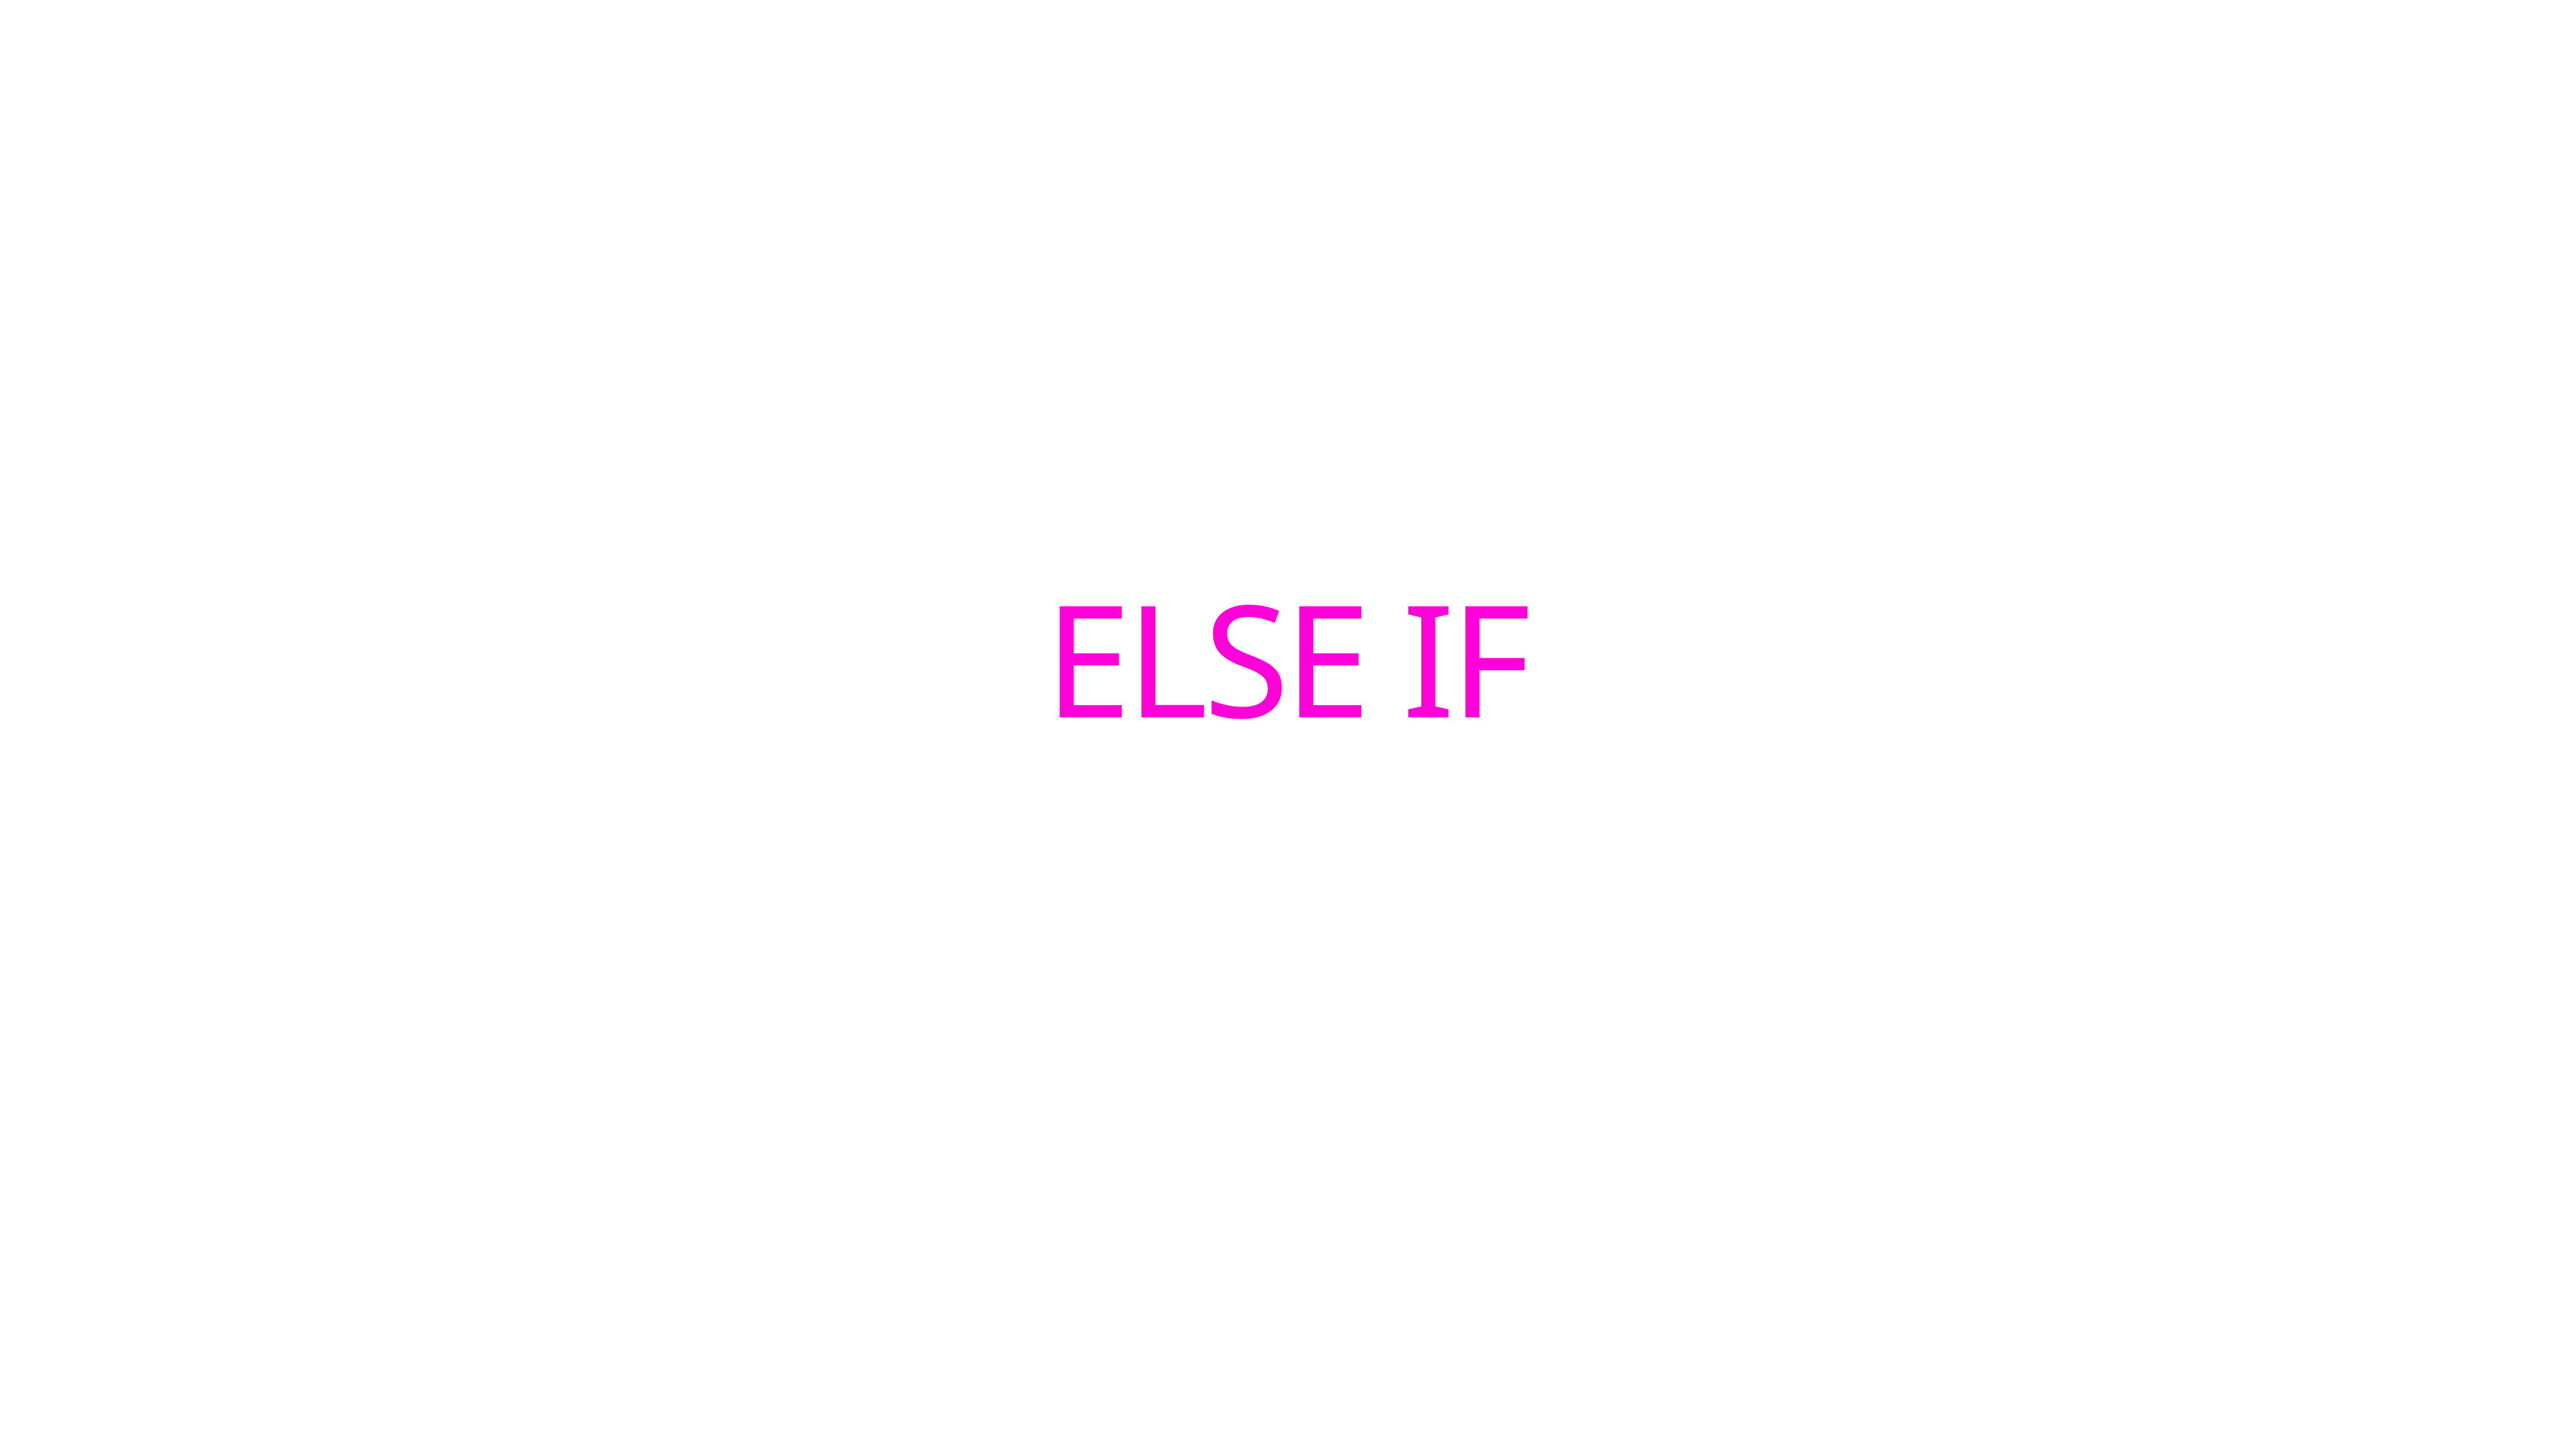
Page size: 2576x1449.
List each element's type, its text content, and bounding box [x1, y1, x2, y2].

title ELSE IF [133, 347, 2443, 757]
